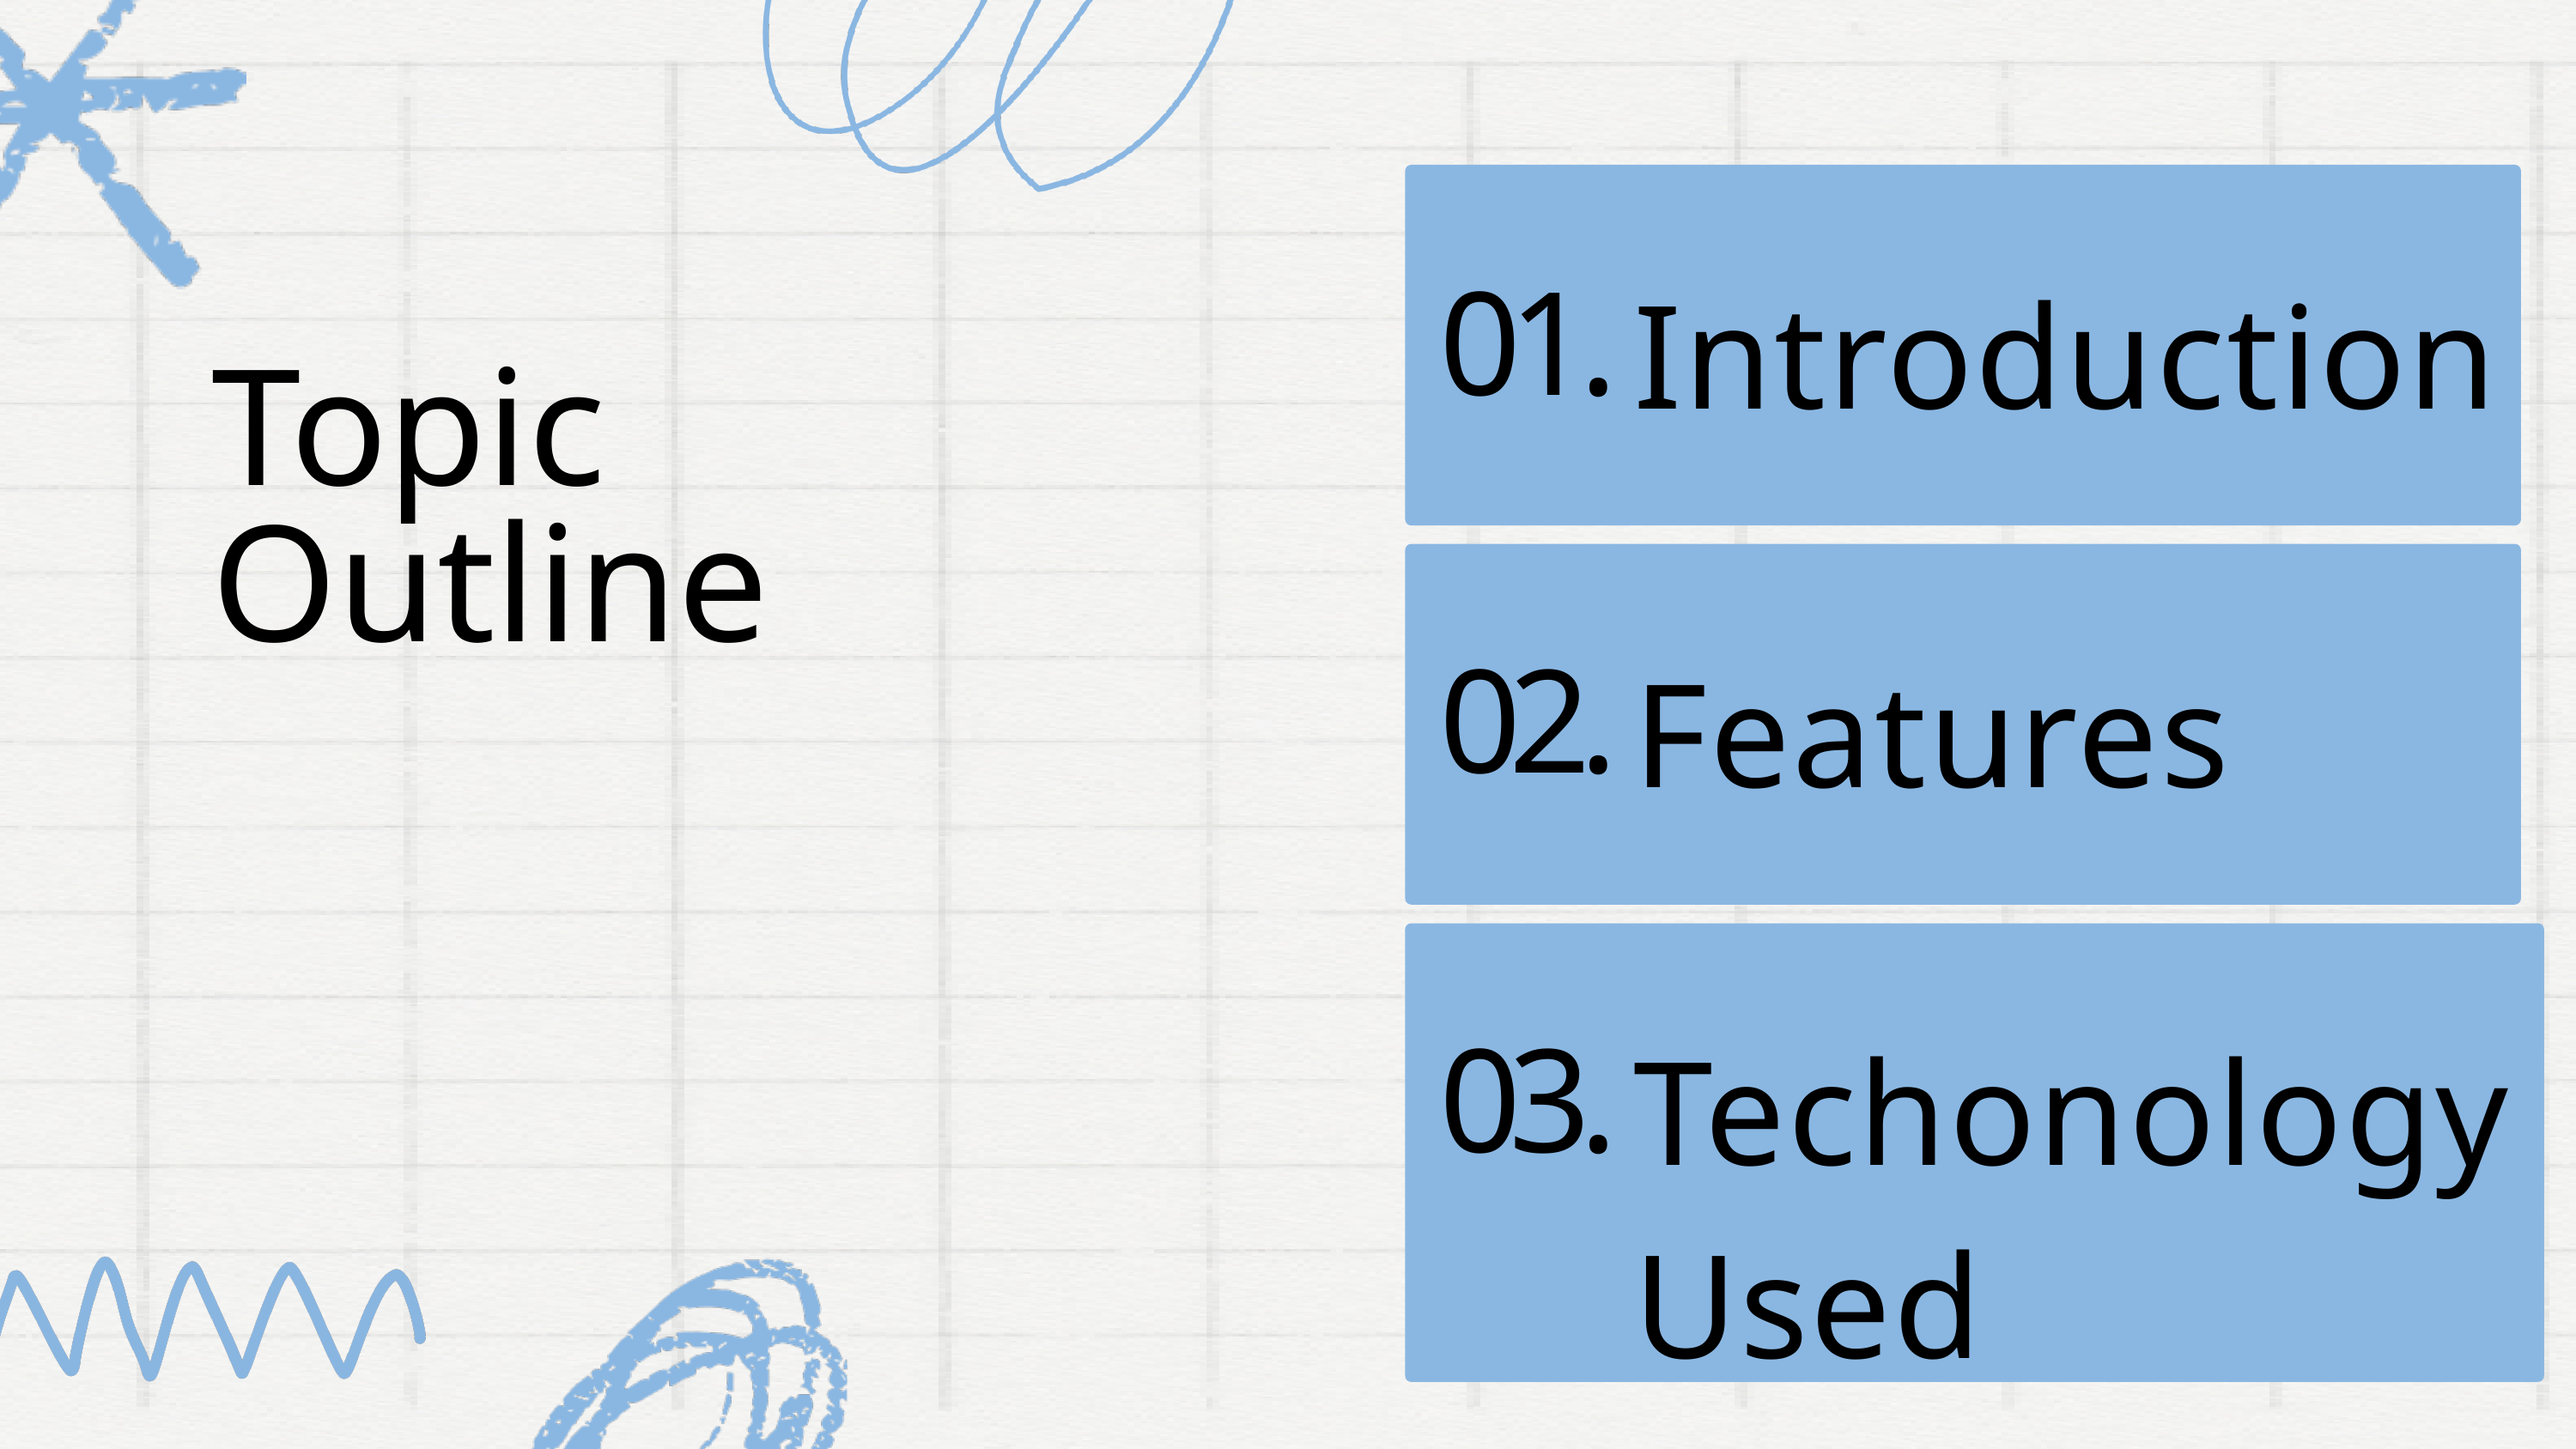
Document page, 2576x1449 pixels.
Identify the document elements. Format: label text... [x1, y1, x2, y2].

text_box [0, 0, 246, 289]
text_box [1405, 543, 2522, 905]
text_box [1405, 923, 2545, 1383]
text_box Introduction [1632, 532, 2521, 543]
text_box Topic Outline [211, 361, 1202, 830]
text_box [629, 0, 1332, 193]
text_box [0, 0, 2576, 1449]
text_box [0, 1256, 426, 1391]
text_box [483, 1256, 848, 1449]
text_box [1405, 164, 2522, 526]
